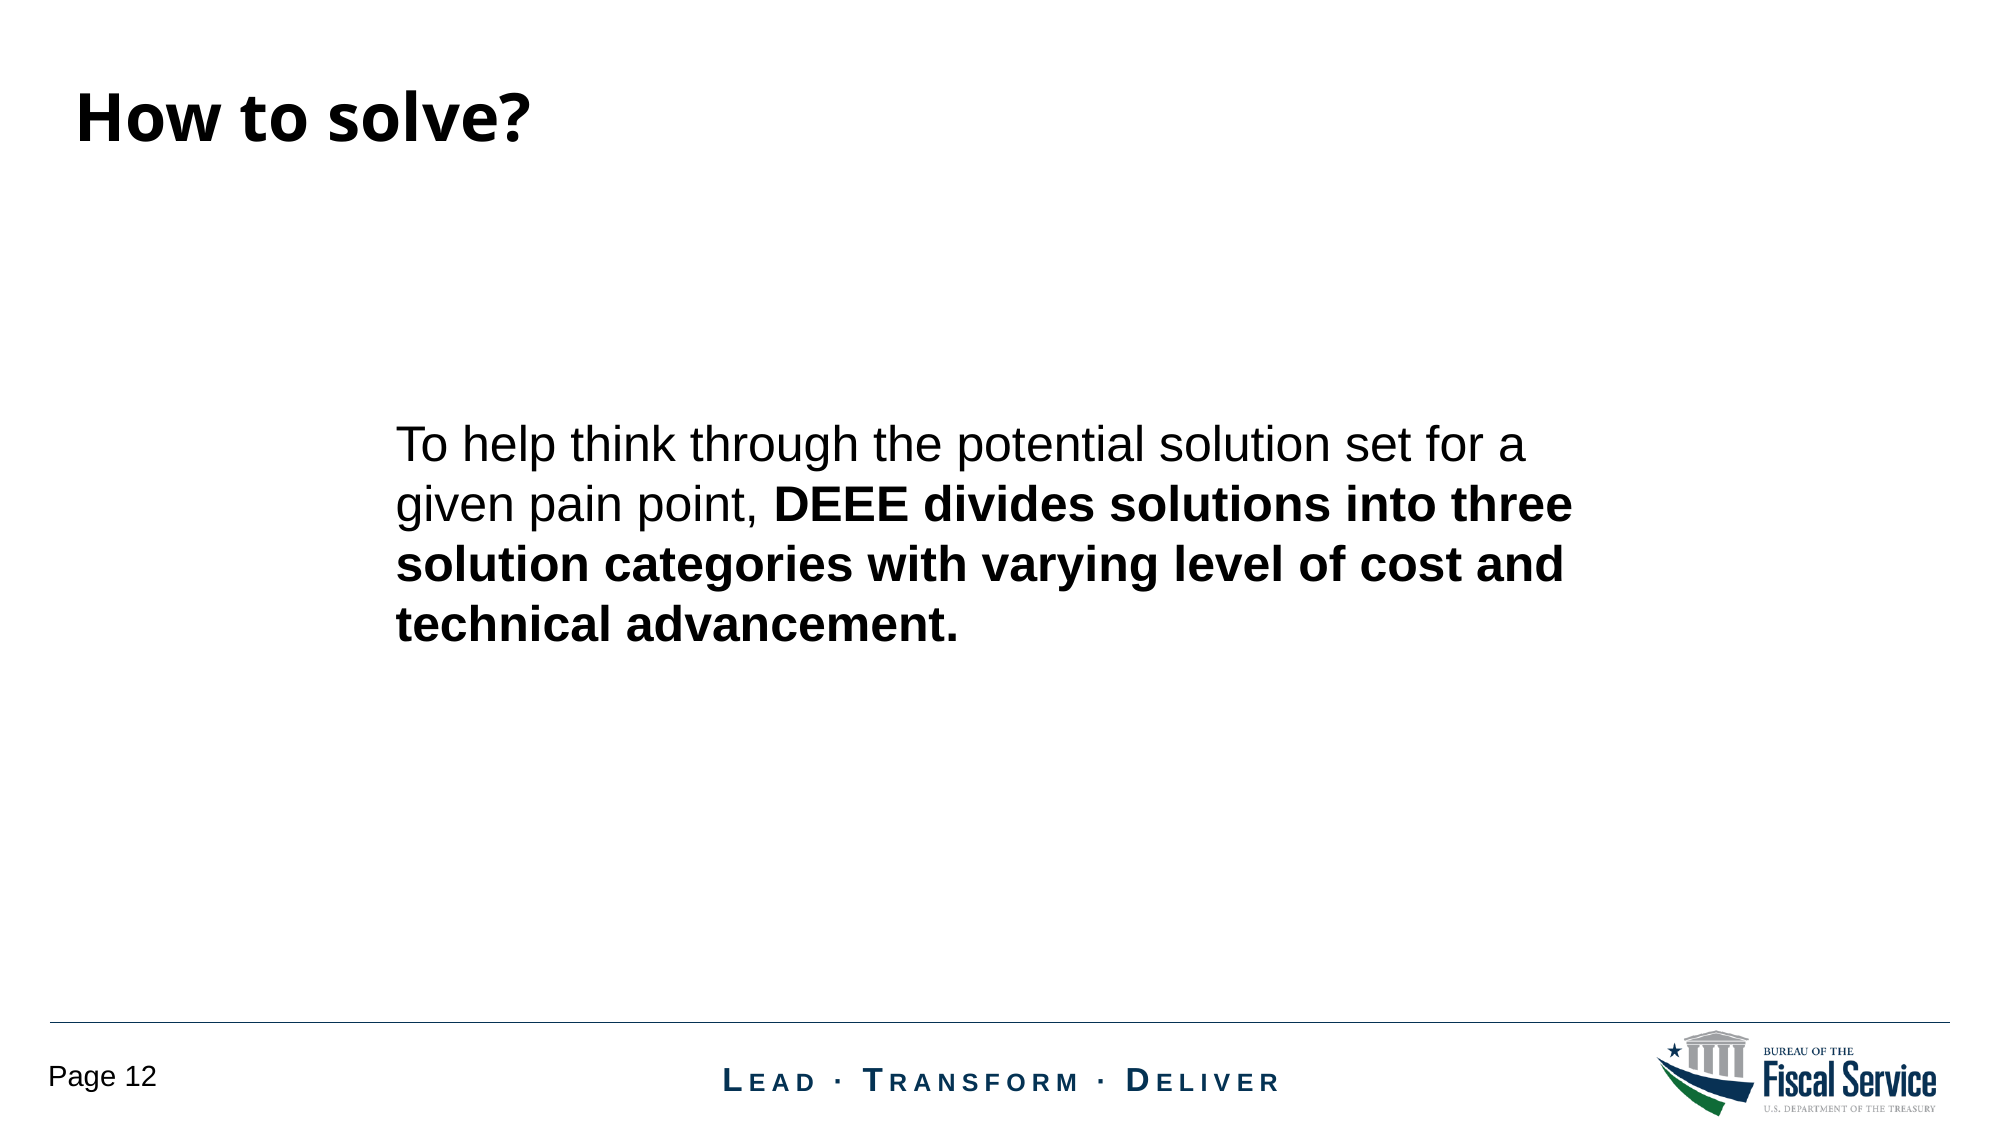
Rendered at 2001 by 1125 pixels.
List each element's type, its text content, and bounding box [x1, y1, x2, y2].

text_box To help think through the potential solution set for a given pain point, DEEE divides solutions into three solution categories with varying level of cost and technical advancement. [380, 404, 1619, 659]
title How to solve? [59, 11, 1785, 229]
picture [1652, 1027, 1940, 1119]
